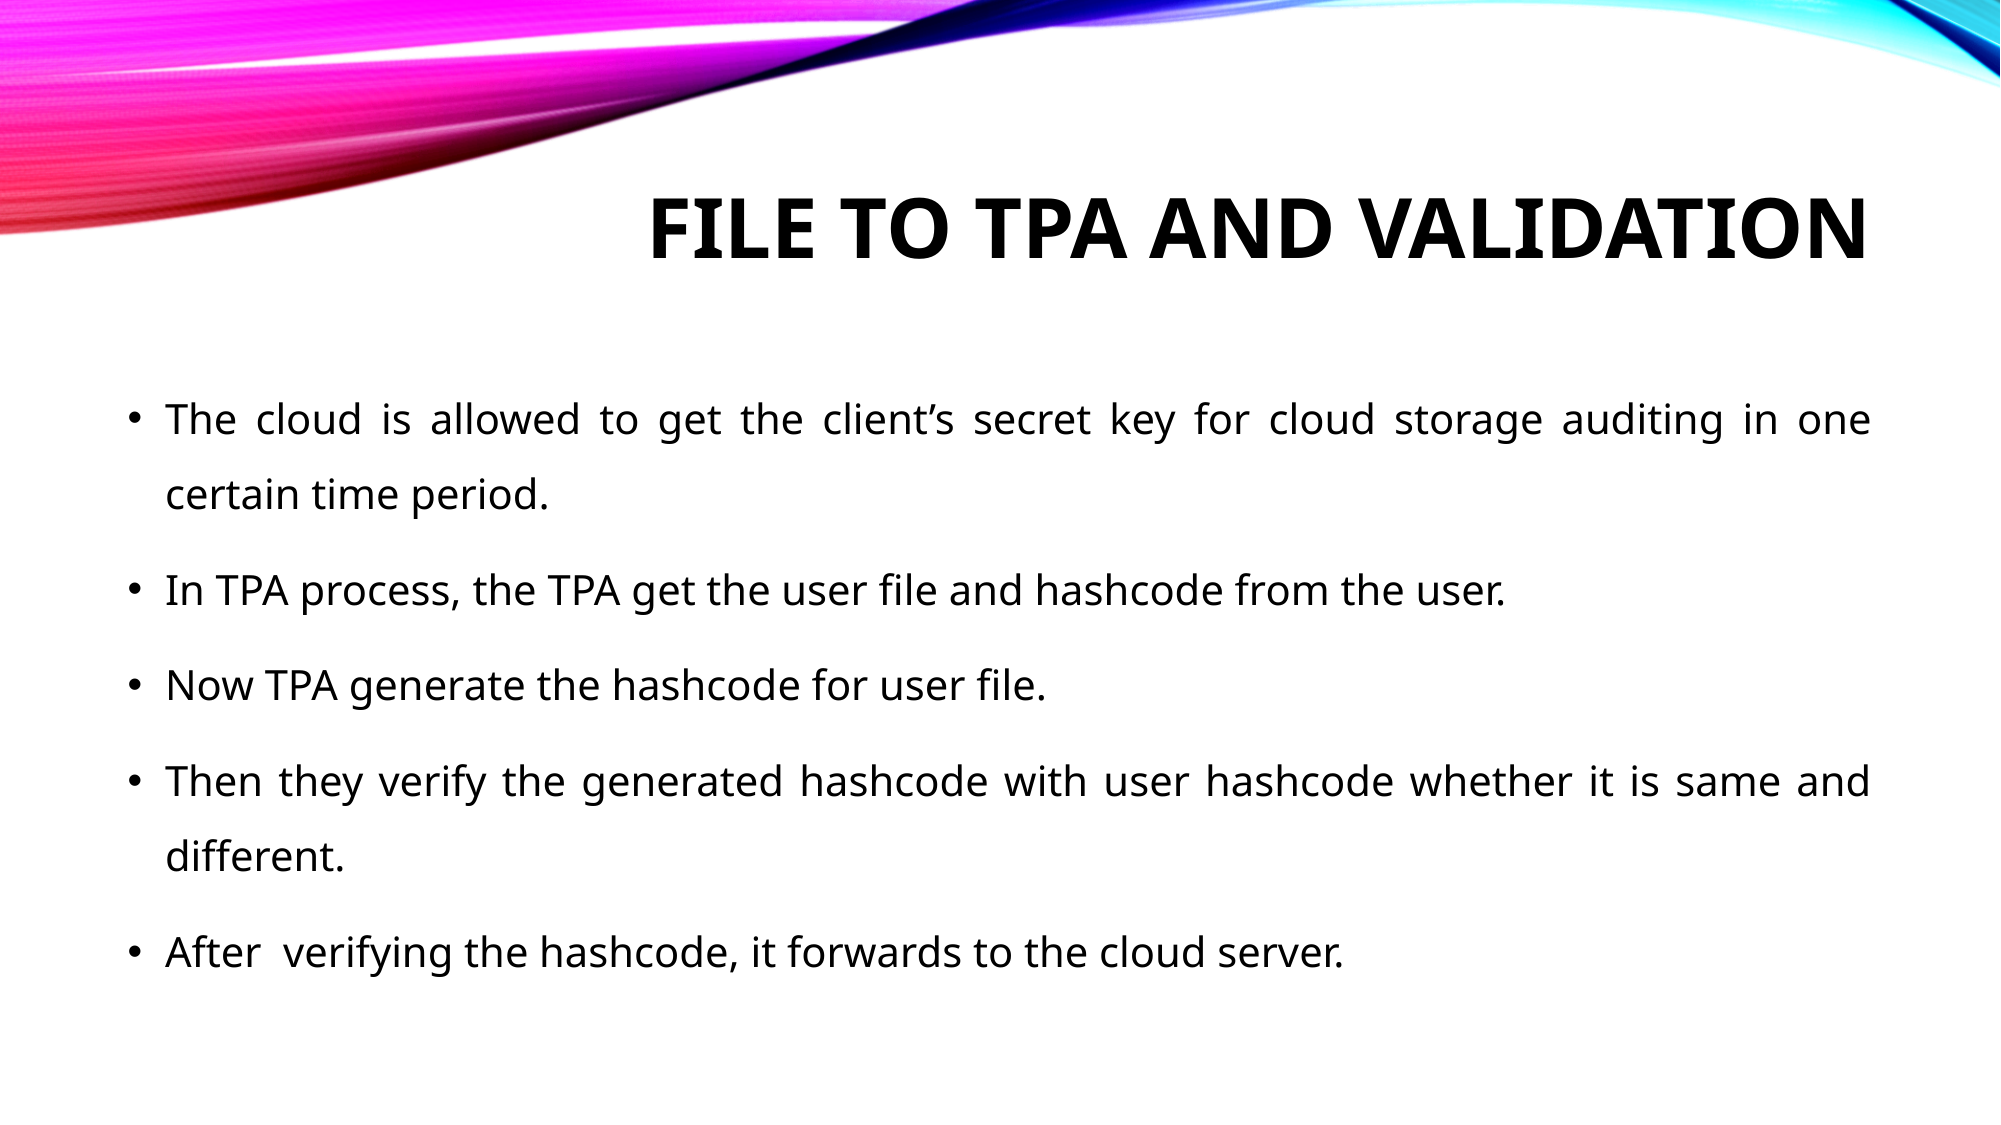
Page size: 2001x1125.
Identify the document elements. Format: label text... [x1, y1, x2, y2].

picture [1910, 0, 2000, 45]
picture [0, 0, 2000, 237]
title File To TPA and Validation [474, 125, 1888, 338]
list The cloud is allowed to get the client’s secret key for cloud storage auditing in one certain time period. In TPA process, the TPA get the user file and hashcode from the user. Now TPA generate the hashcode for user file. Then they verify the generated hashcode with user hashcode whether it is same and different. After verifying the hashcode, it forwards to the cloud server. [112, 360, 1888, 1021]
picture [1890, 0, 2000, 75]
